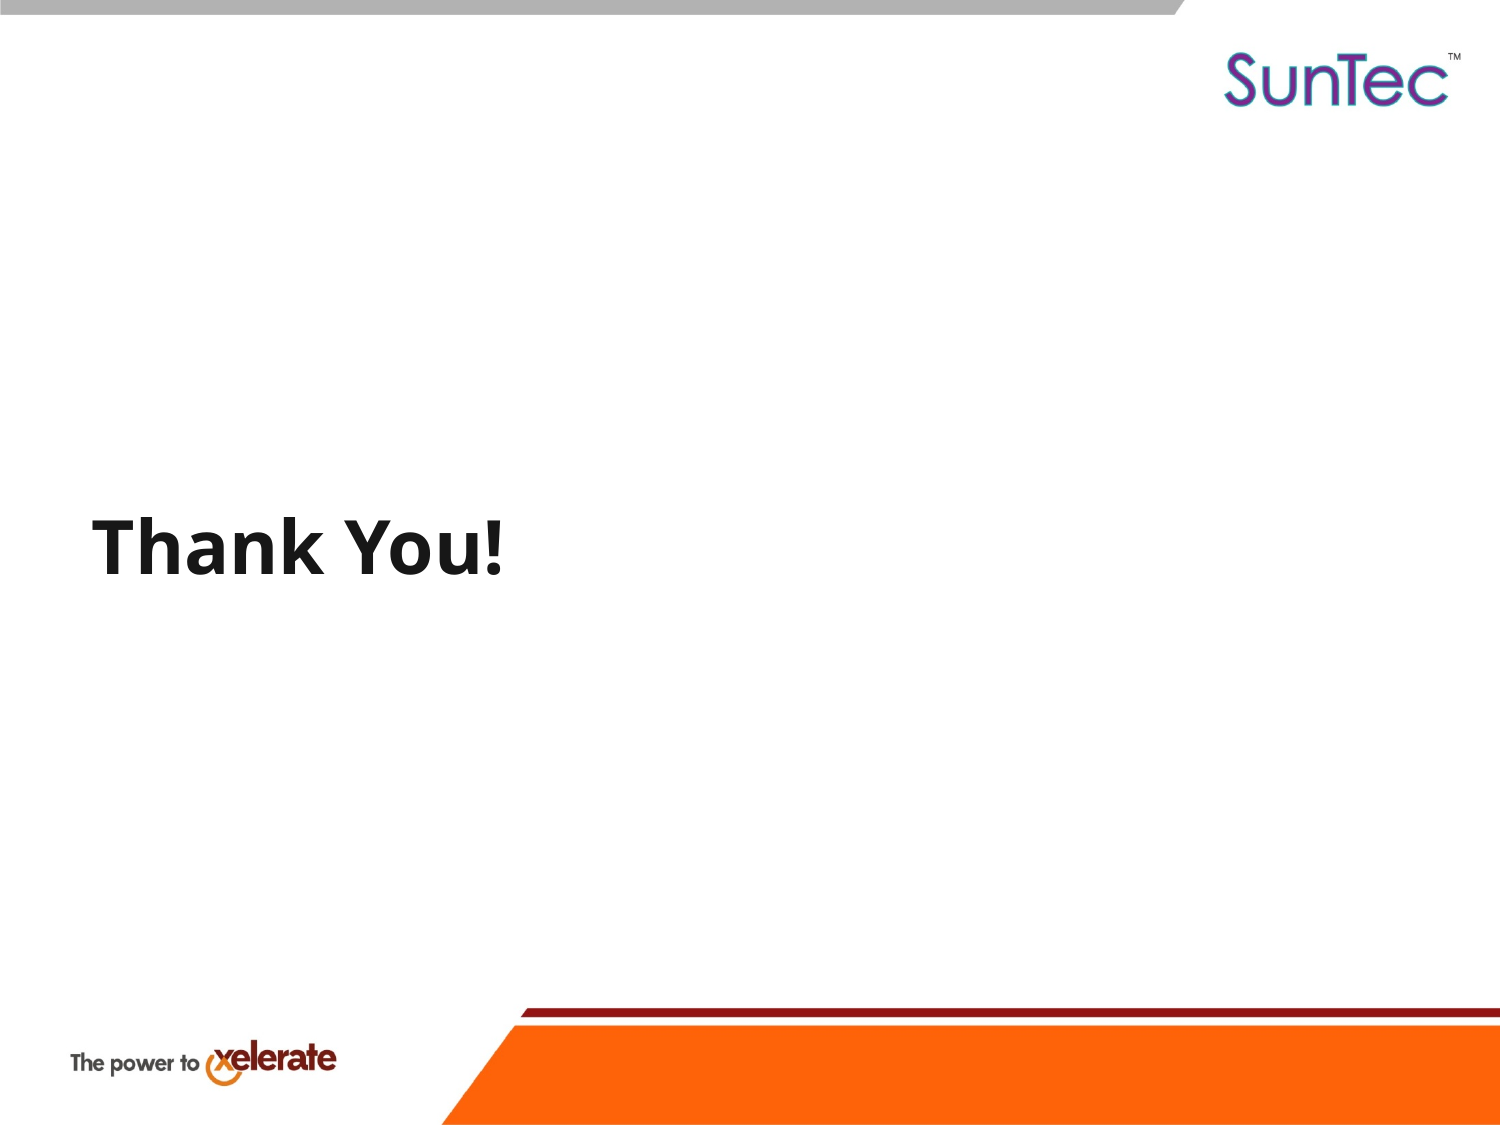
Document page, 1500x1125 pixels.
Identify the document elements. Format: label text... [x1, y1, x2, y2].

title Thank You! [76, 491, 1278, 716]
picture [0, 0, 1500, 1125]
